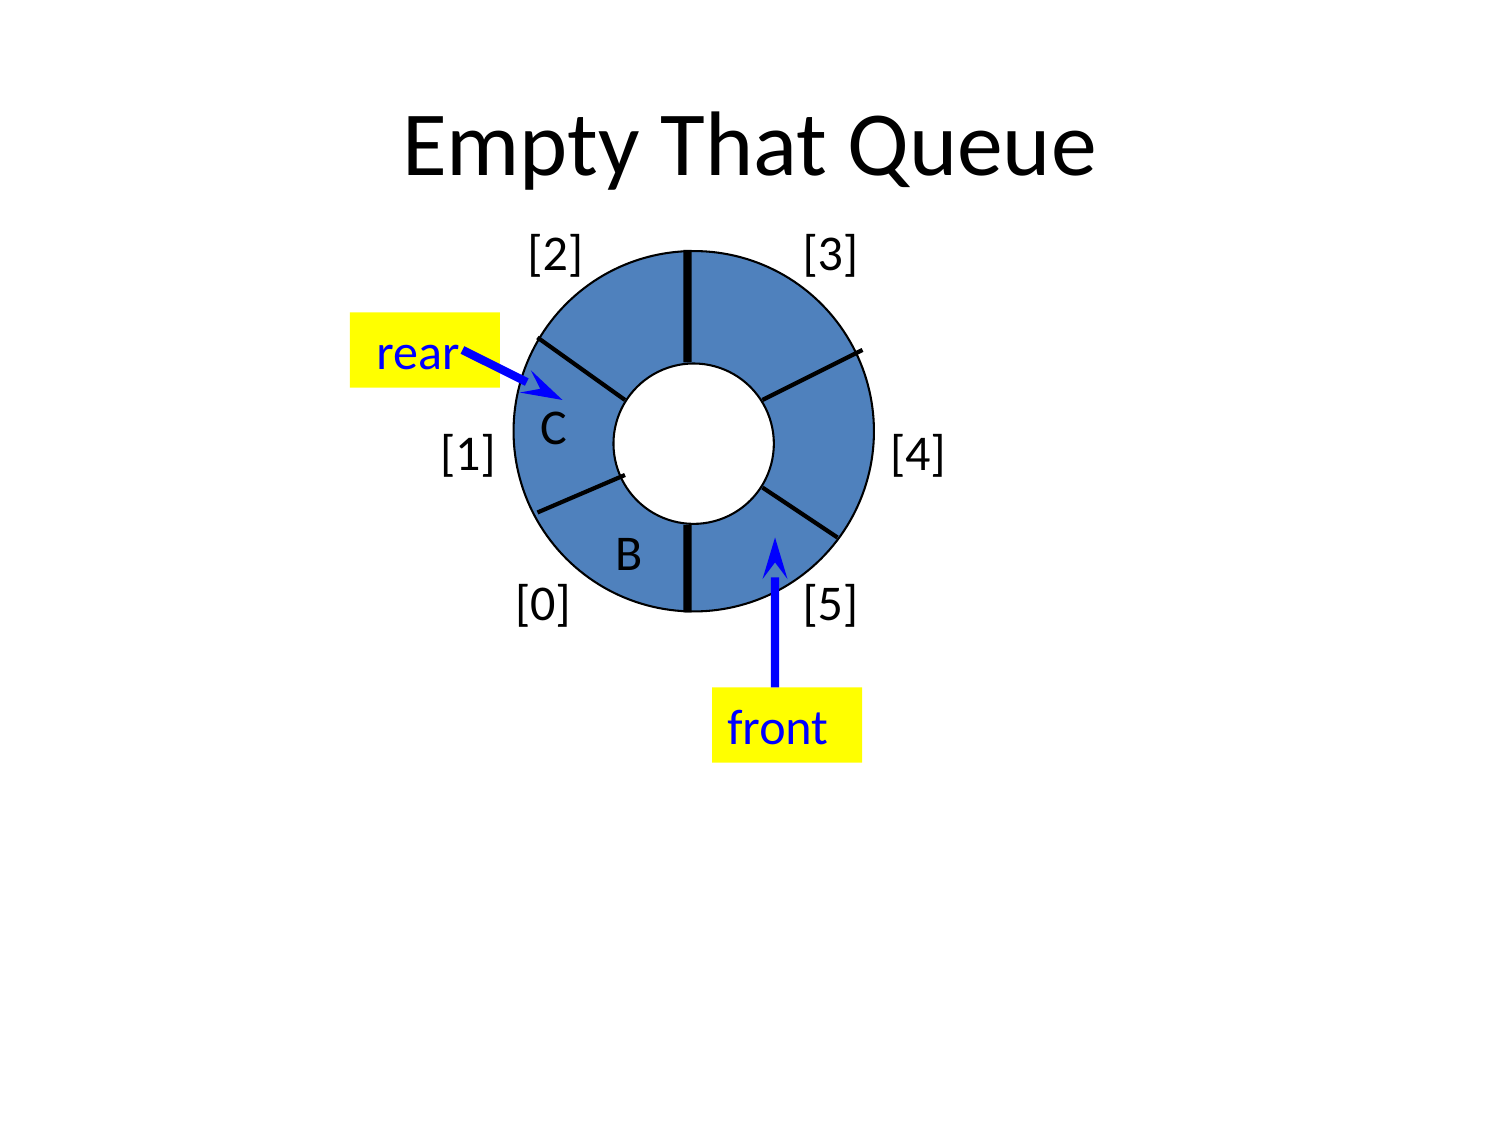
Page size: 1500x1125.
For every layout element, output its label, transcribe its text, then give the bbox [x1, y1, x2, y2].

text_box front [712, 687, 863, 763]
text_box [349, 312, 563, 401]
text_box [424, 212, 1013, 638]
title Empty That Queue [75, 45, 1425, 233]
